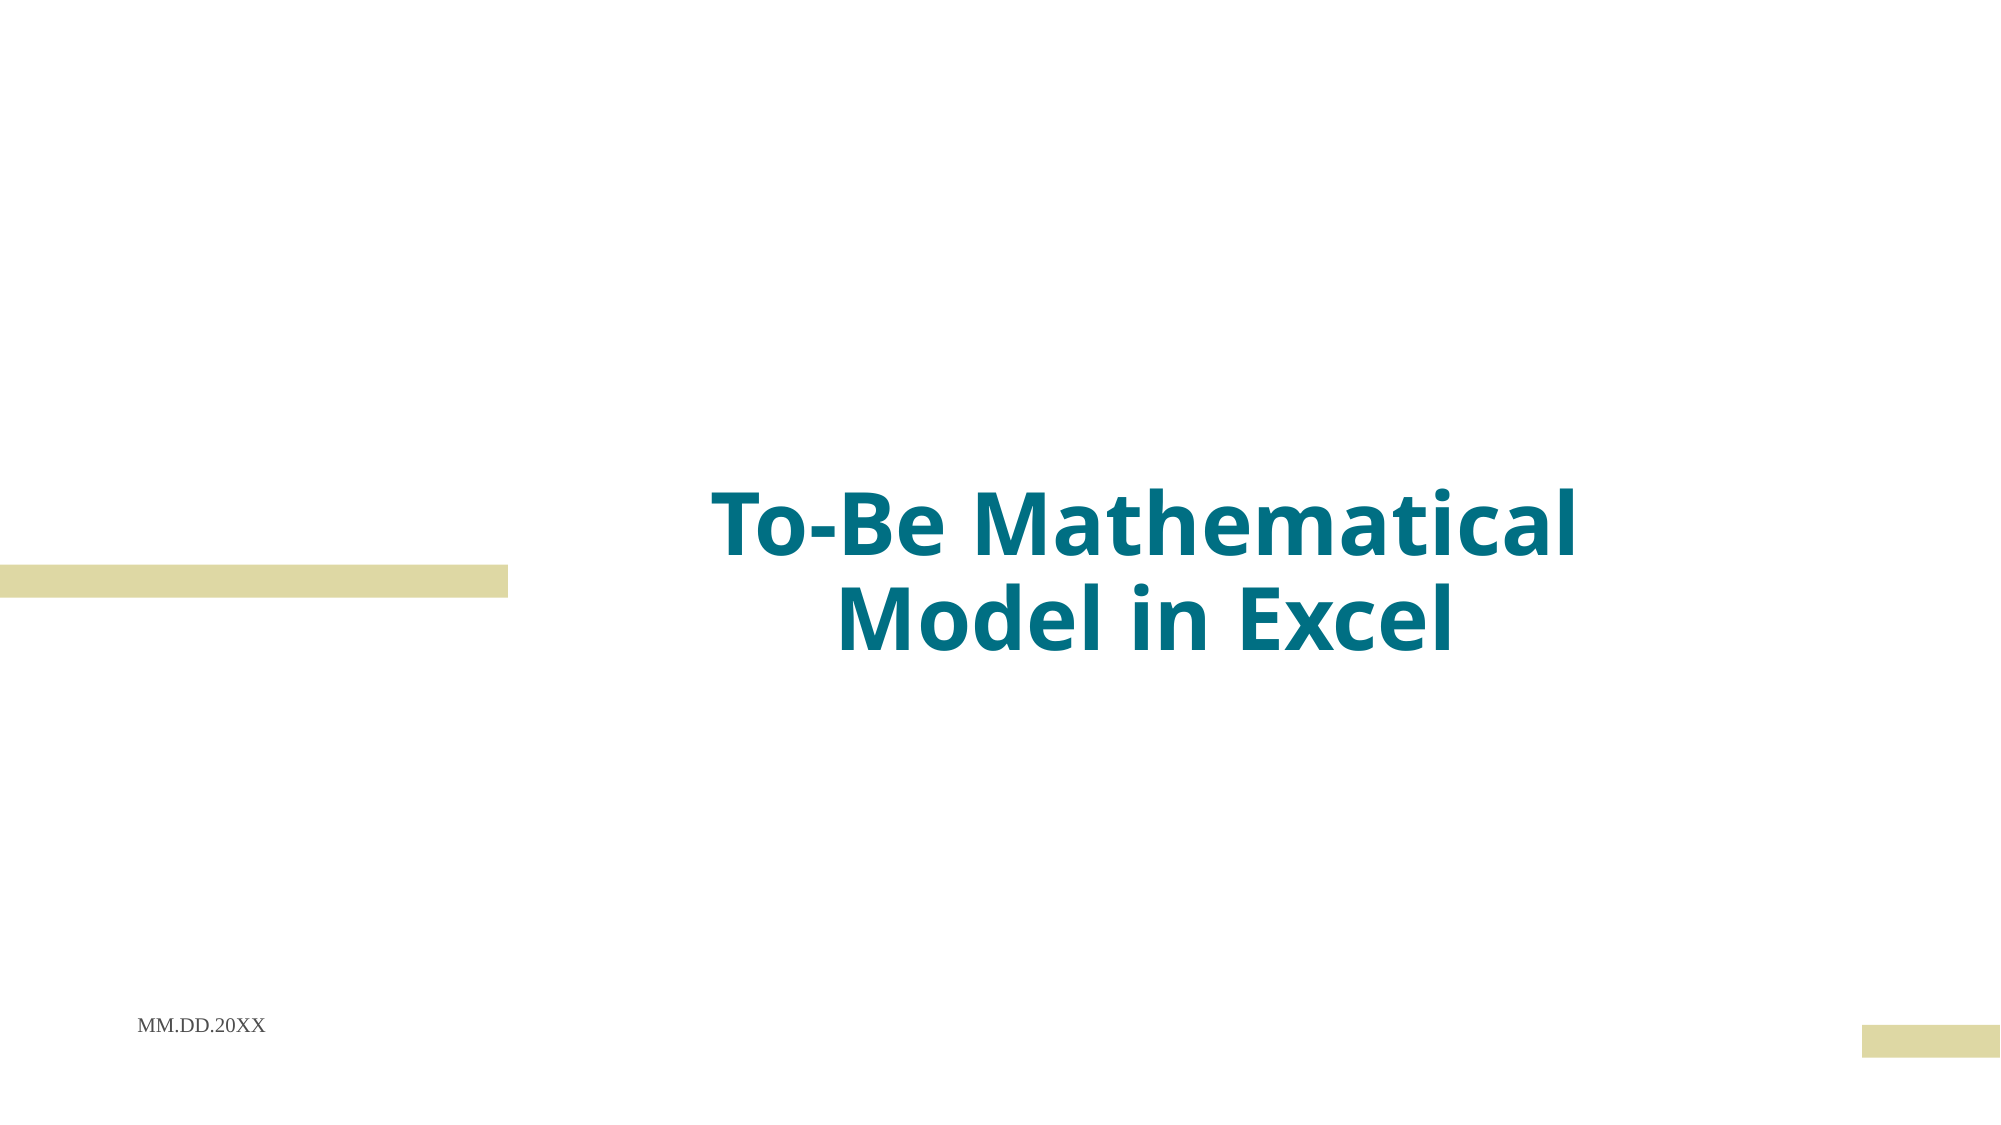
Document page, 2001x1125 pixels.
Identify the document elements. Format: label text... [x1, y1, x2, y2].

title To-Be Mathematical Model in Excel [697, 328, 1594, 669]
slide_number MM.DD.20XX [137, 999, 588, 1037]
